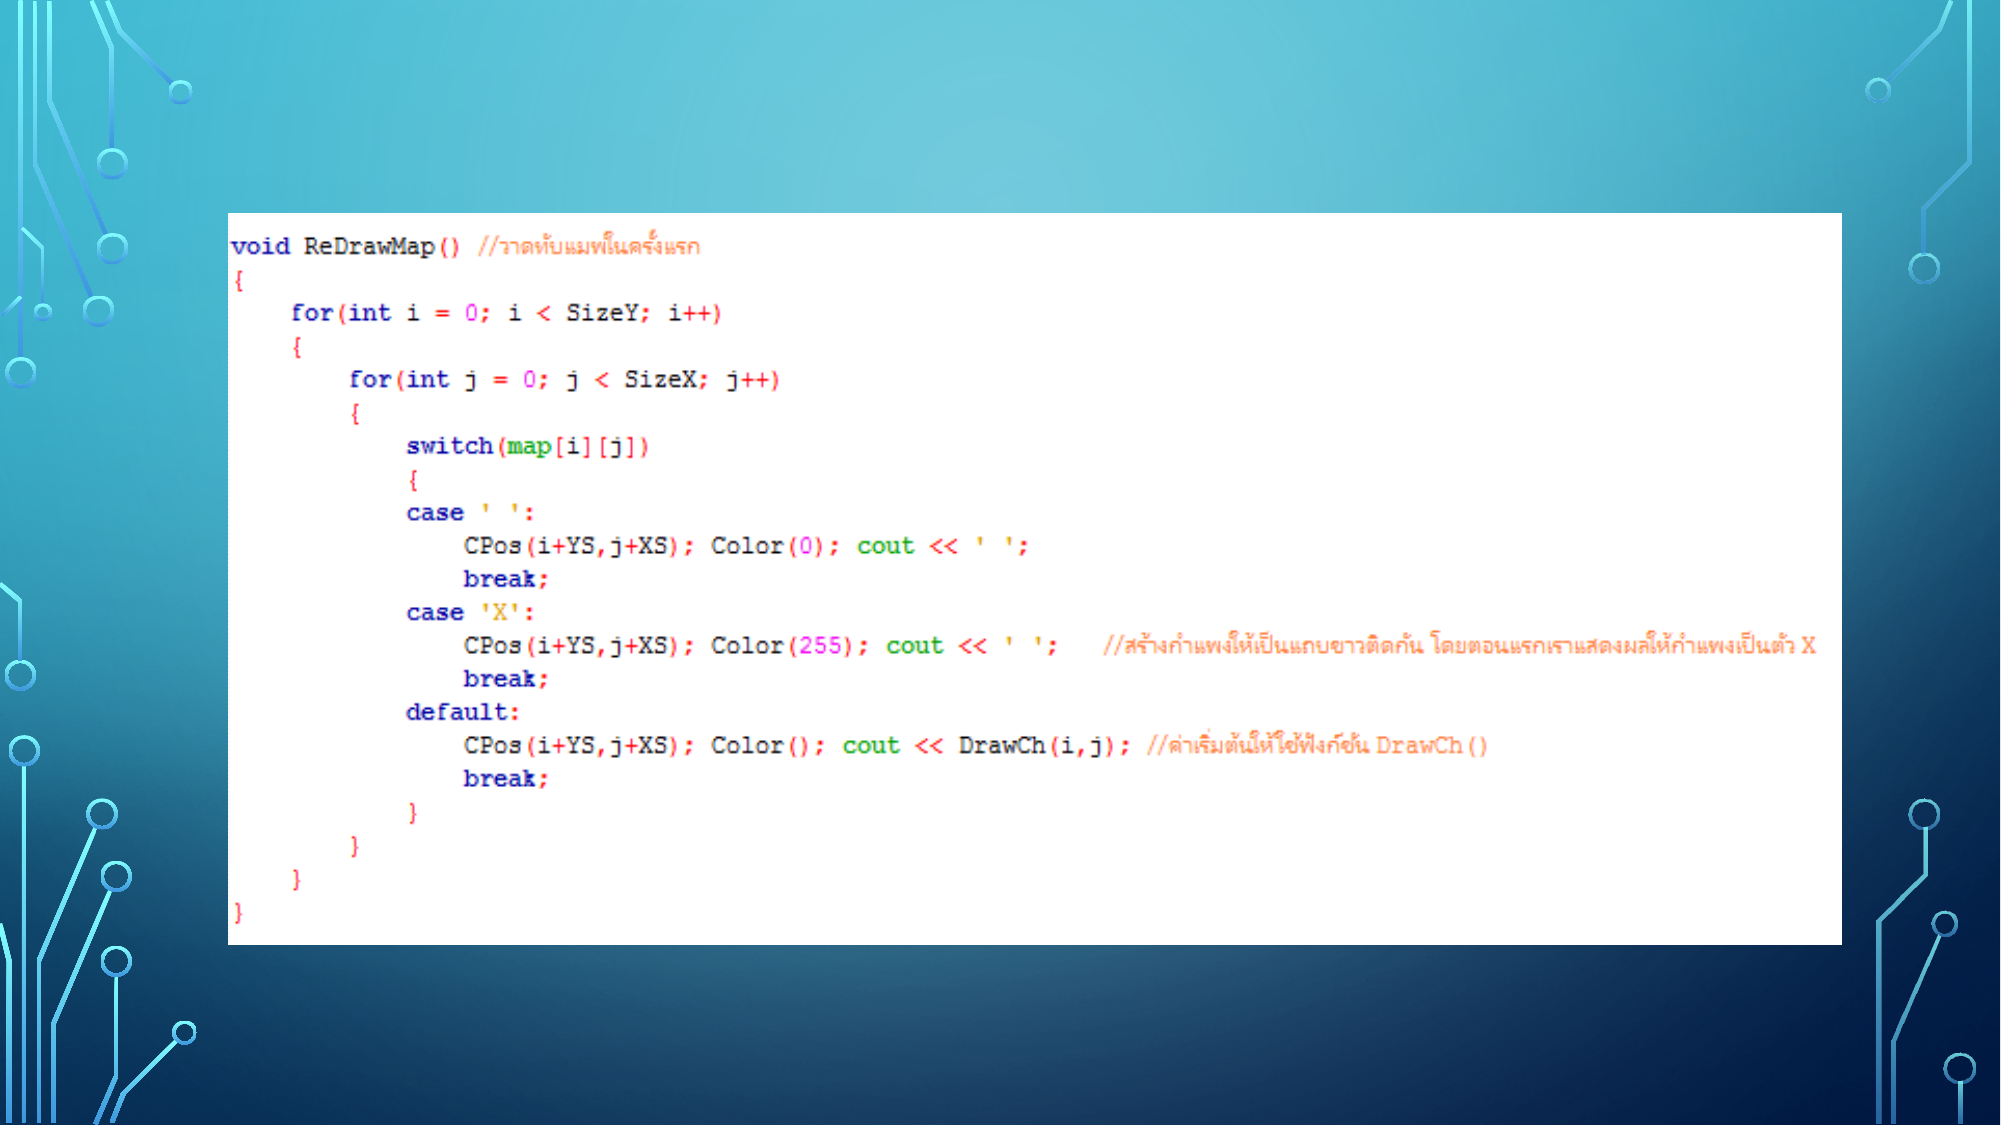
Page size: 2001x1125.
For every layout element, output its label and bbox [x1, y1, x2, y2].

picture [227, 213, 1842, 945]
